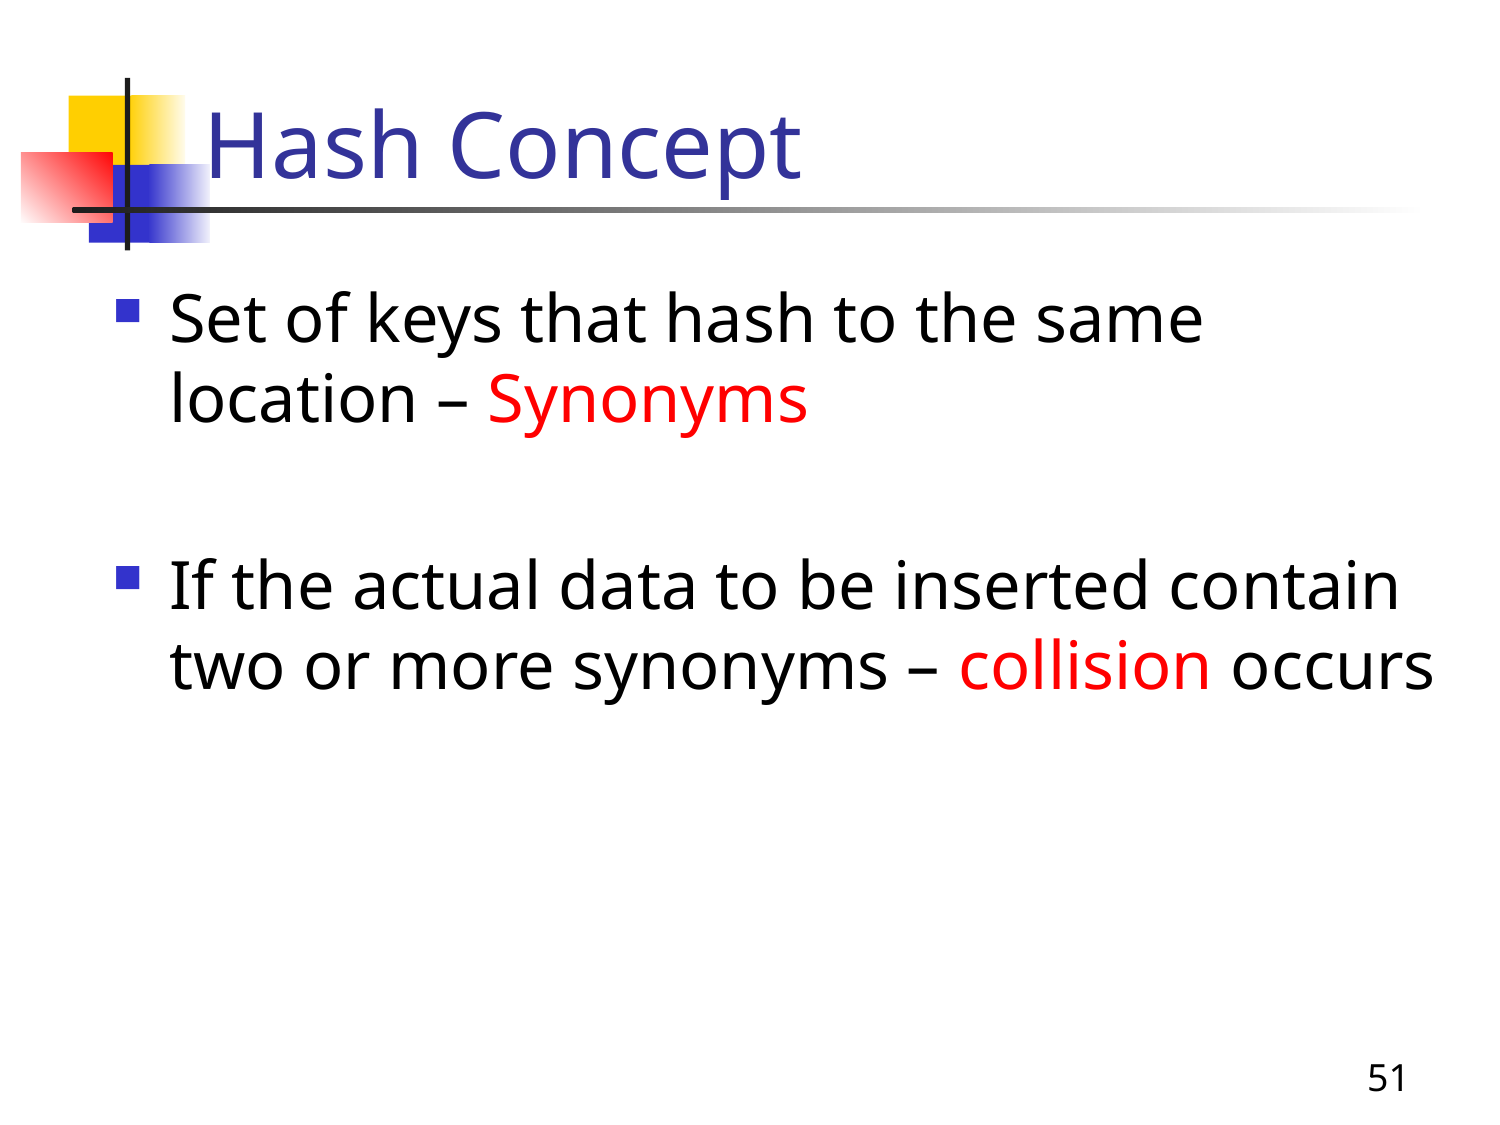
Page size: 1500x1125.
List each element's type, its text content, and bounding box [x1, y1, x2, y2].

title Hash Concept [188, 16, 1468, 205]
slide_number 51 [1112, 1037, 1426, 1113]
list Set of keys that hash to the same location – Synonyms If the actual data to be inserted contain two or more synonyms – collision occurs [97, 268, 1470, 1007]
